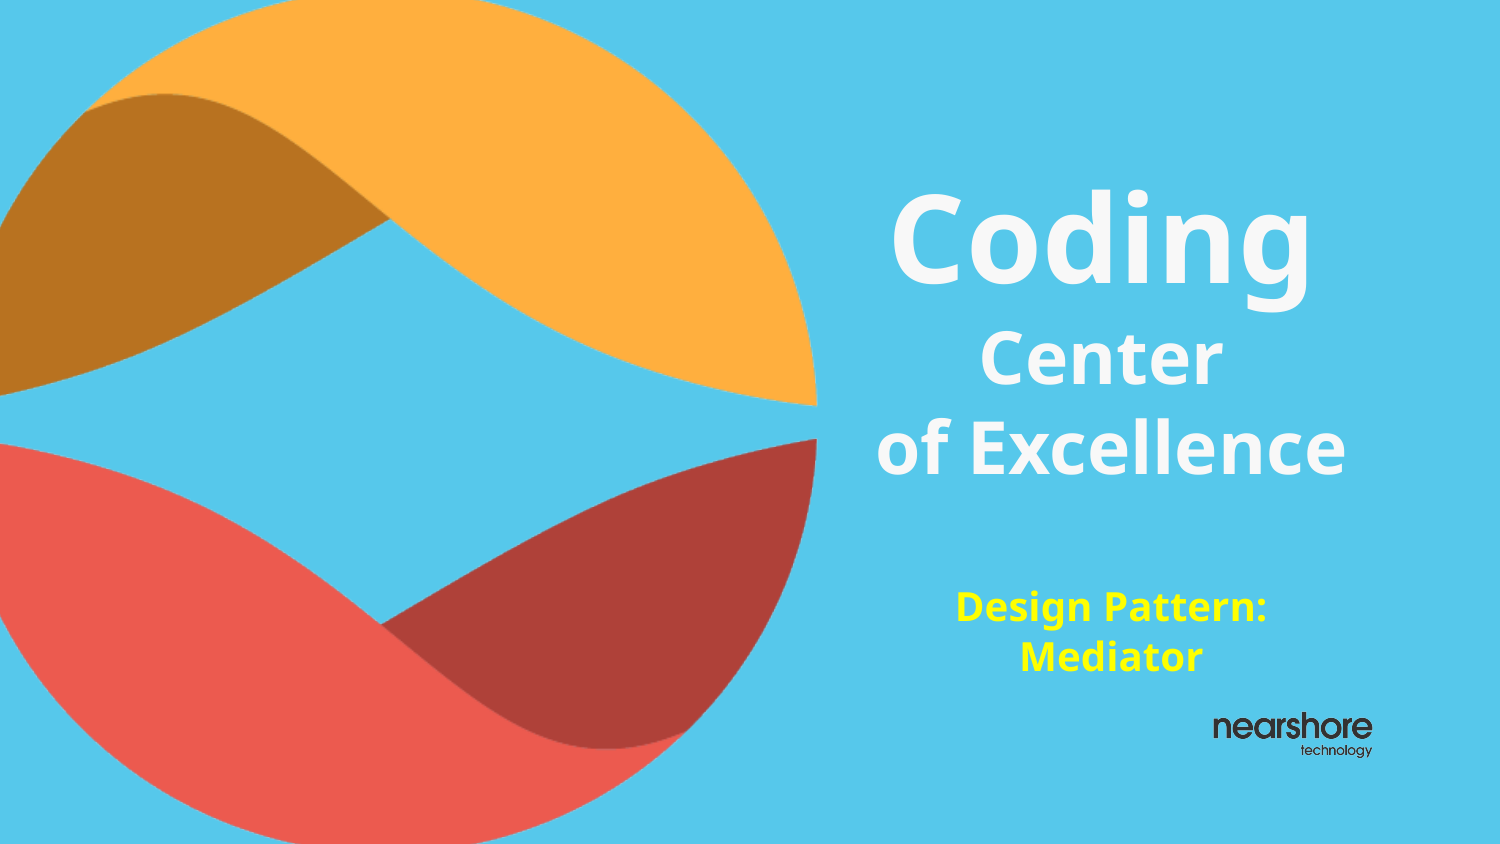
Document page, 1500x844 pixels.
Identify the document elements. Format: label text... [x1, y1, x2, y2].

title Coding Center of Excellence Design Pattern: Mediator [848, 154, 1375, 689]
picture [1210, 694, 1375, 767]
picture [0, 0, 849, 844]
